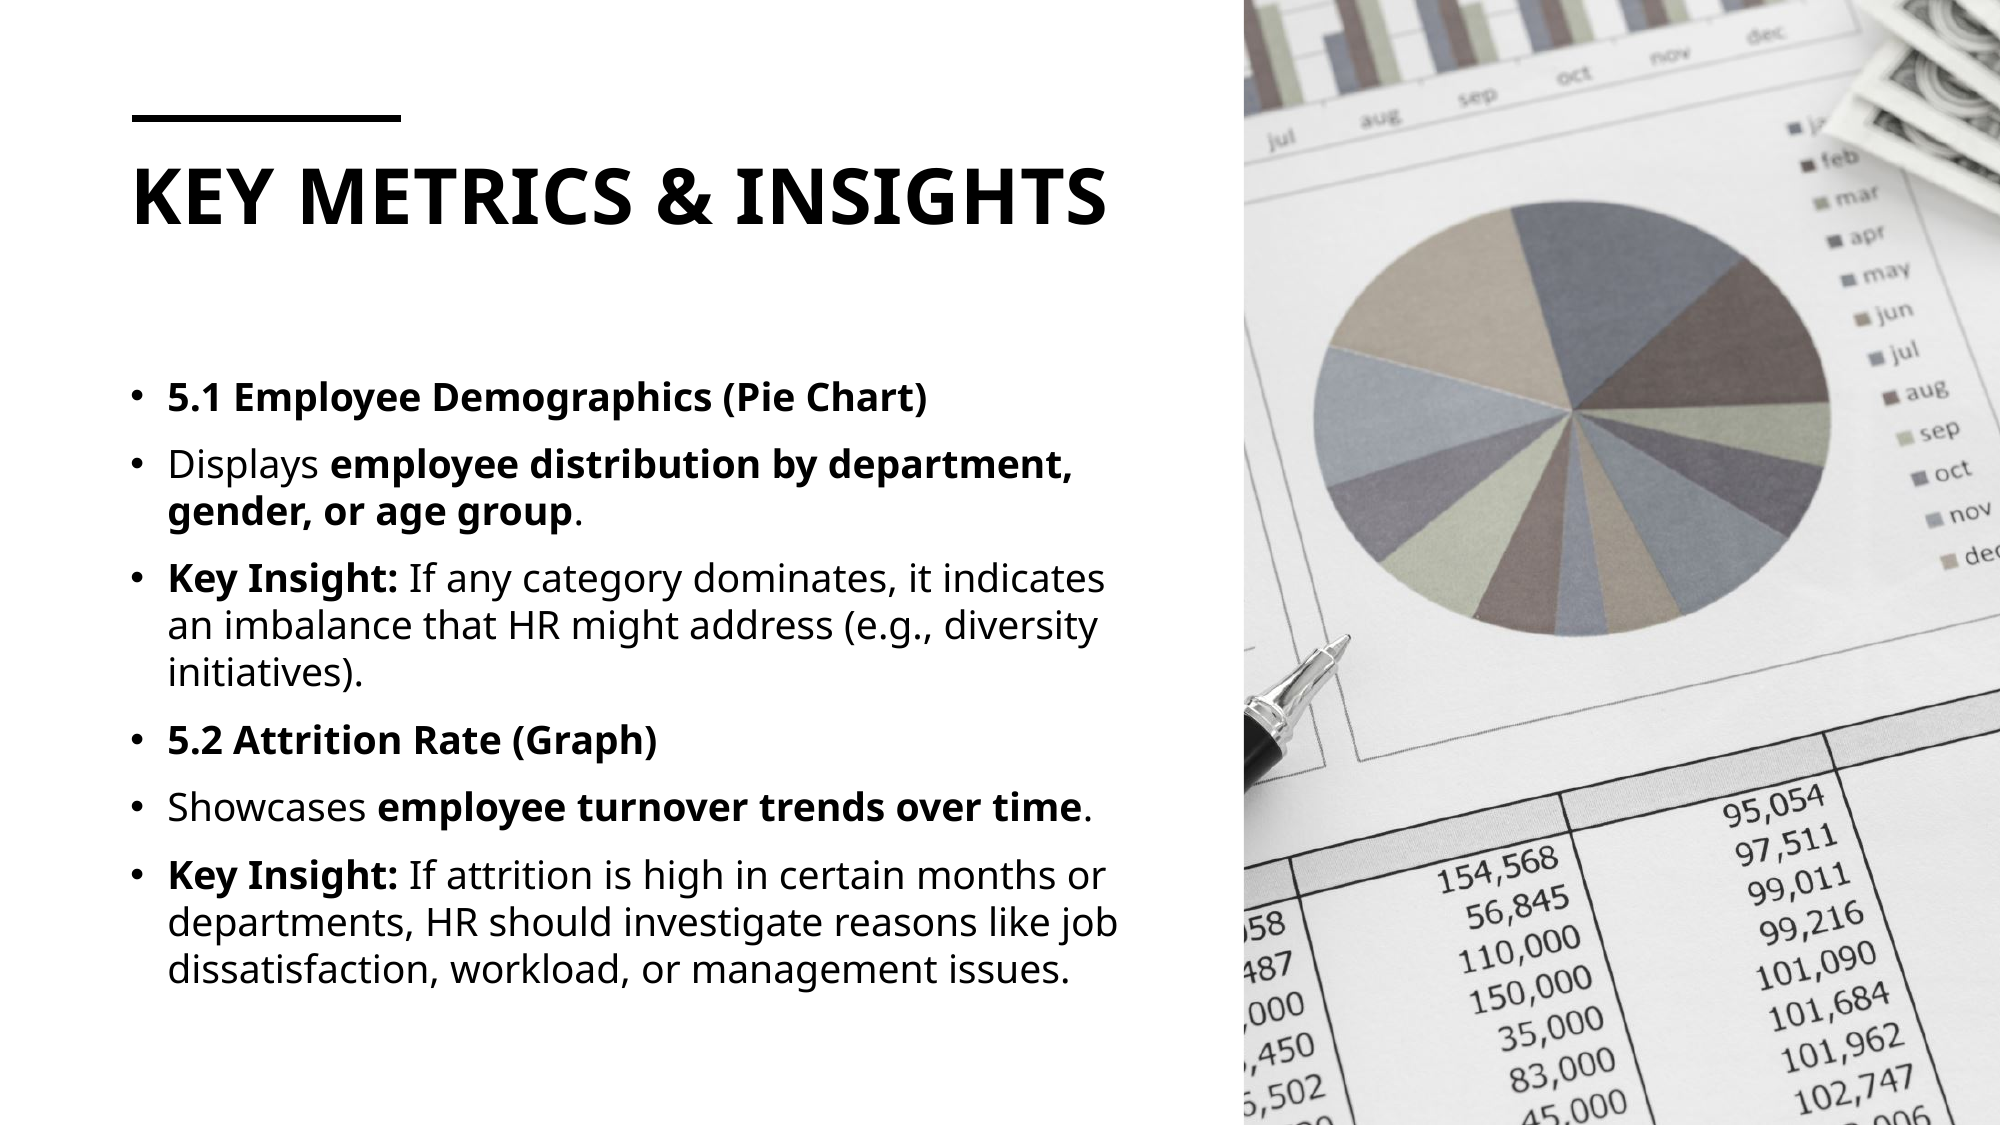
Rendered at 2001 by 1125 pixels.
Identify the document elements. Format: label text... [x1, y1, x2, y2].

text_box [0, 0, 1243, 1125]
picture [1243, 0, 2000, 1125]
list 5.1 Employee Demographics (Pie Chart) Displays employee distribution by department, gender, or age group. Key Insight: If any category dominates, it indicates an imbalance that HR might address (e.g., diversity initiatives). 5.2 Attrition Rate (Graph) Showcases employee turnover trends over time. Key Insight: If attrition is high in certain months or departments, HR should investigate reasons like job dissatisfaction, workload, or management issues. [115, 364, 1139, 1011]
title Key Metrics & Insights [115, 149, 1139, 364]
